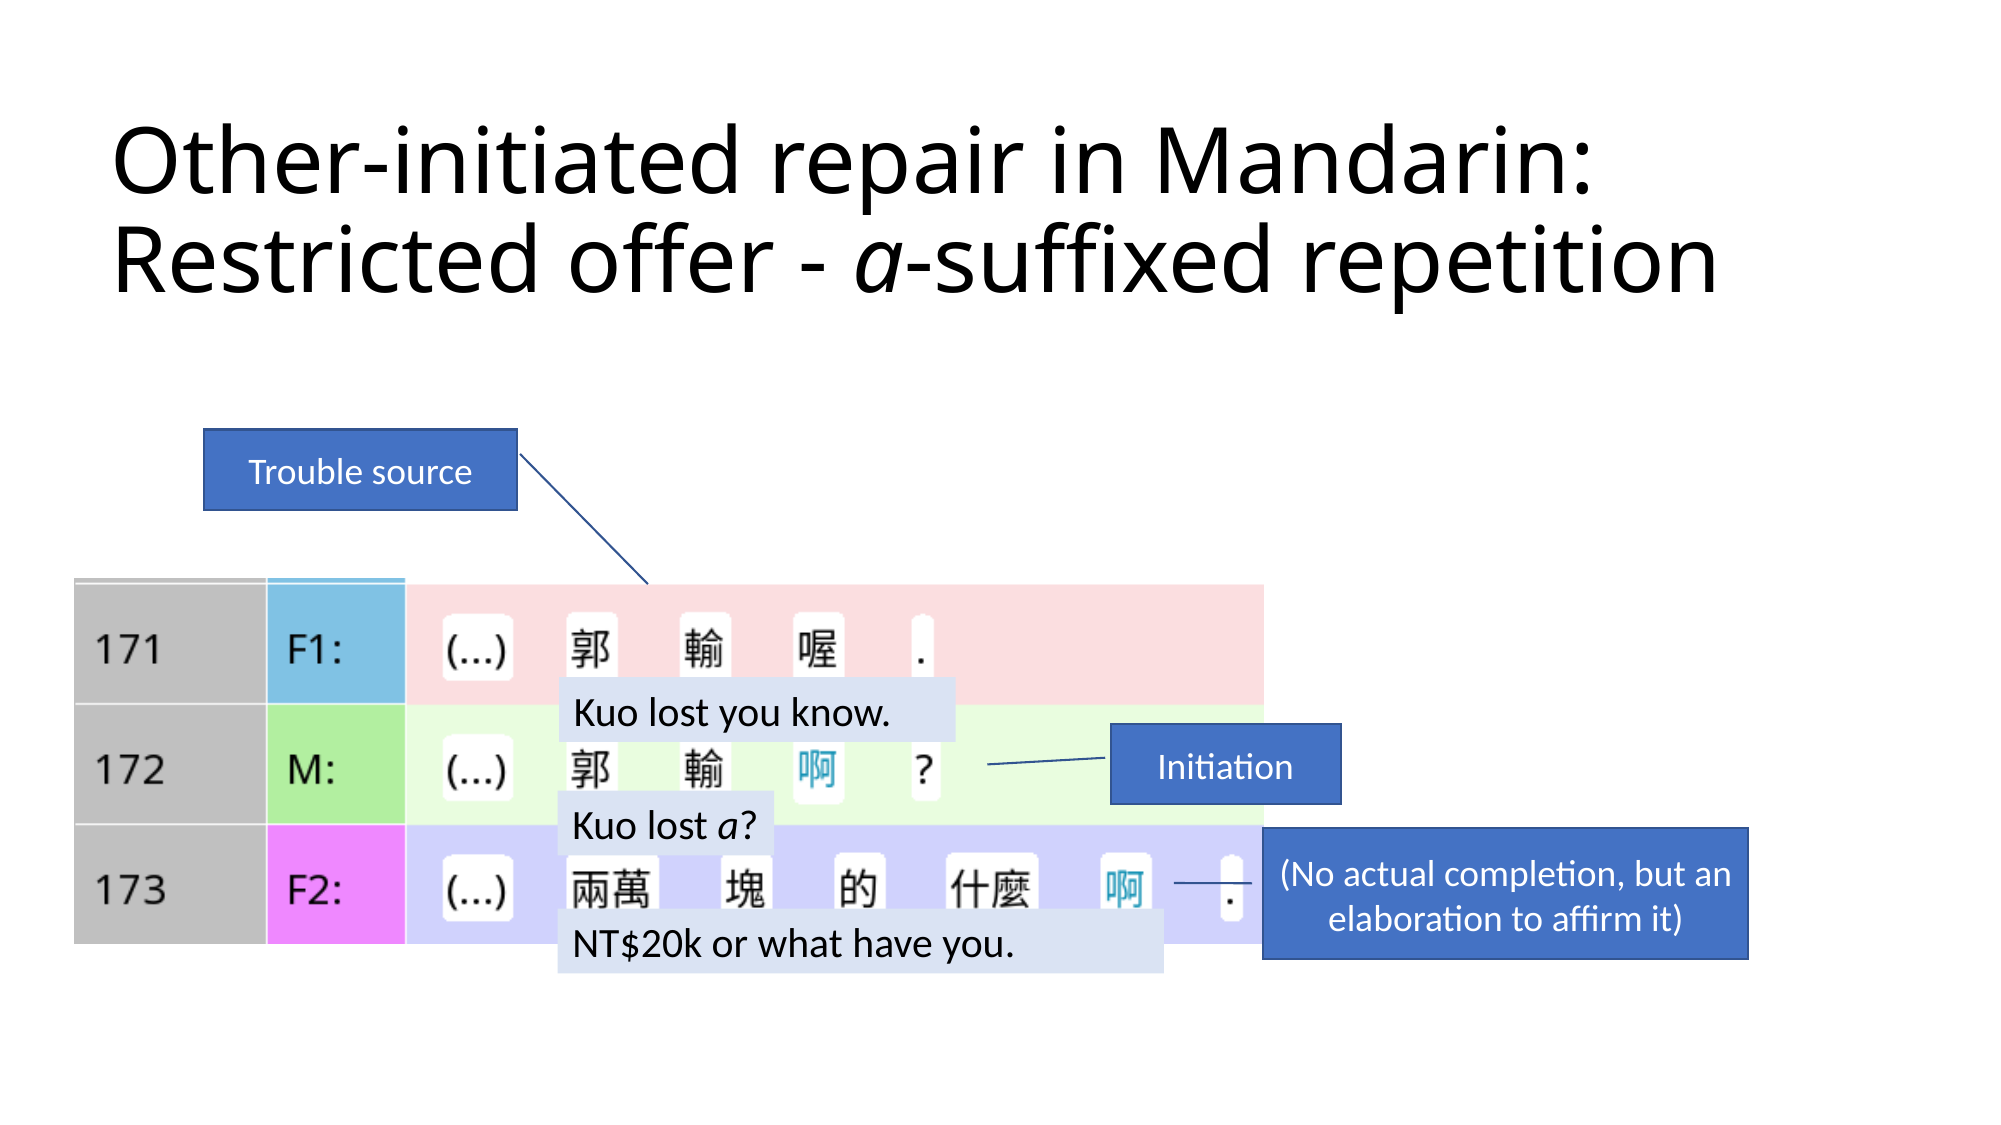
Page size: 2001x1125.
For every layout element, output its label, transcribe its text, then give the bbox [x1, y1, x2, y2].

text_box Trouble source [519, 453, 644, 578]
text_box (No actual completion, but an elaboration to affirm it) [1262, 827, 1749, 960]
text_box NT$20k or what have you. [557, 944, 1164, 974]
picture [74, 578, 1264, 944]
text_box Initiation [1264, 723, 1342, 805]
text_box Trouble source [203, 428, 518, 511]
title Other-initiated repair in Mandarin: Restricted offer - a-suffixed repetition [95, 65, 1903, 361]
